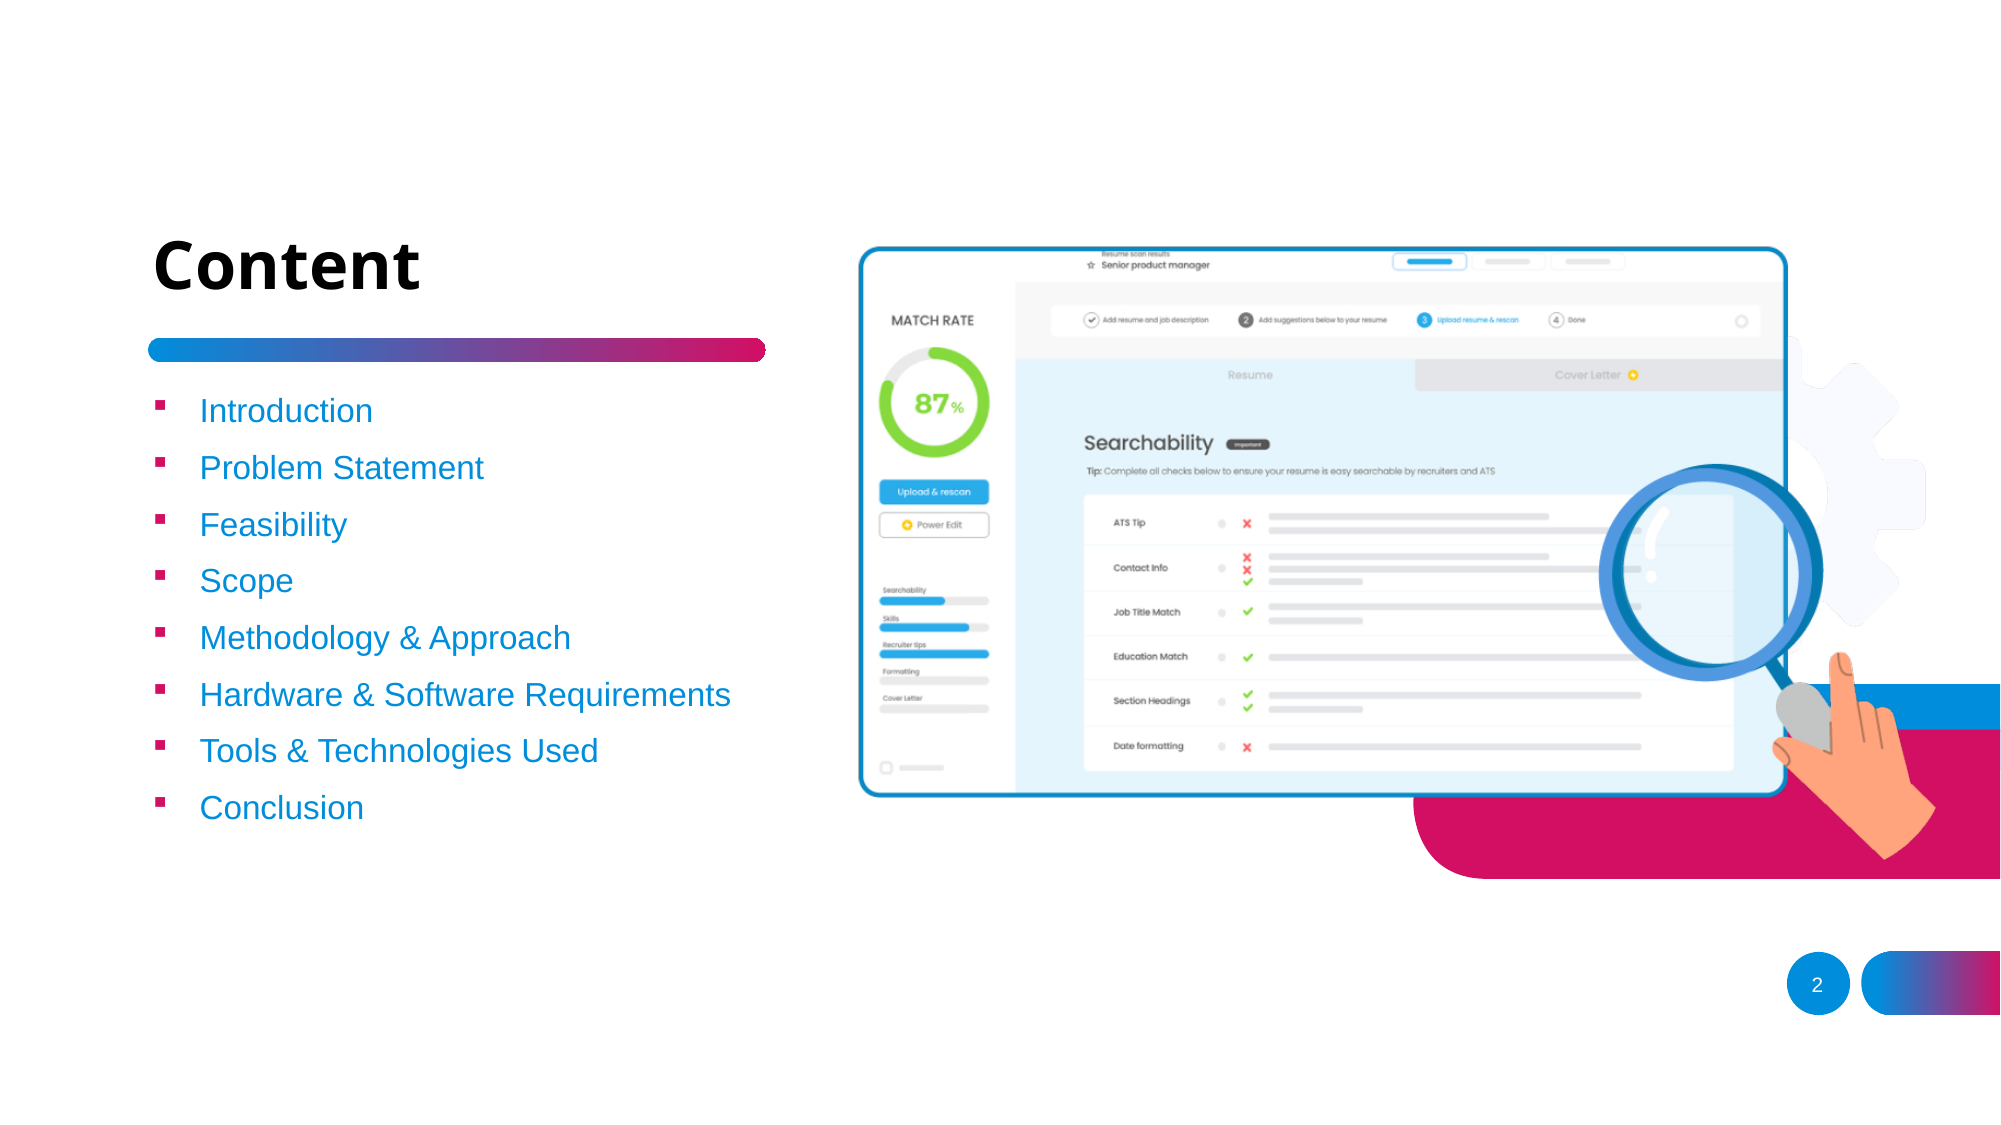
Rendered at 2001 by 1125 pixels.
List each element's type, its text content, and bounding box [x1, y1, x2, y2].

slide_number 2 [1772, 954, 1863, 1015]
list Introduction Problem Statement Feasibility Scope Methodology & Approach Hardware & Software Requirements Tools & Technologies Used Conclusion [137, 386, 783, 963]
title Content [137, 75, 783, 312]
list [850, 167, 1942, 869]
